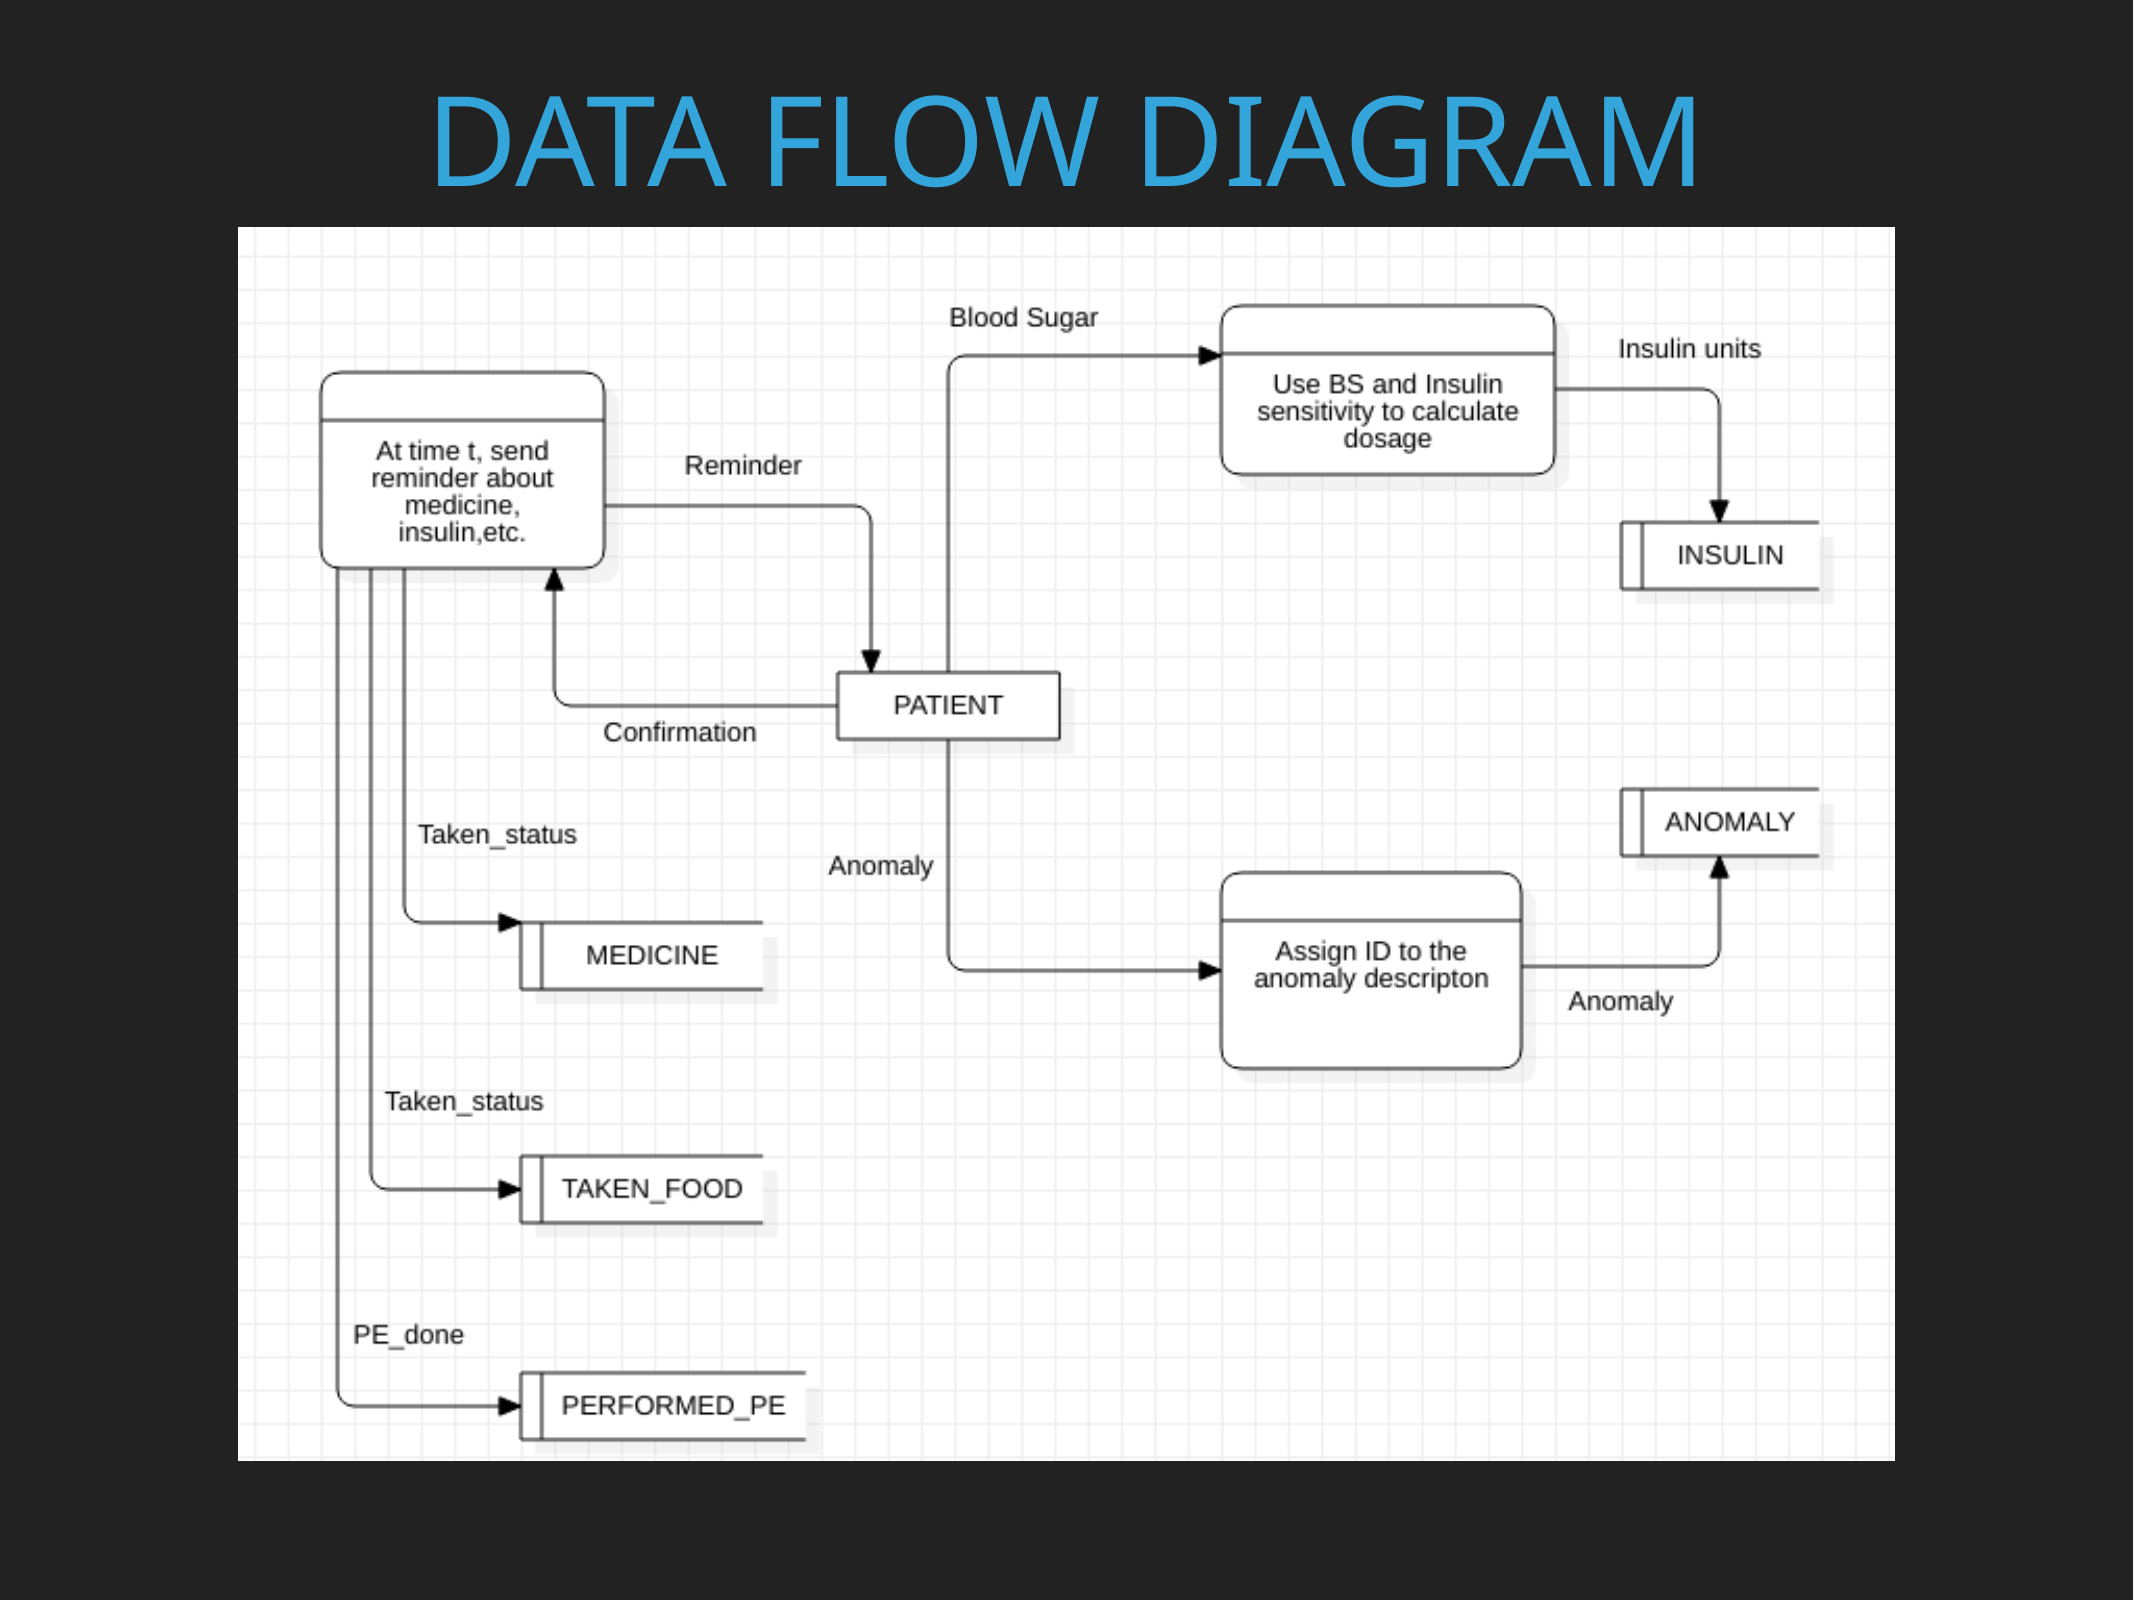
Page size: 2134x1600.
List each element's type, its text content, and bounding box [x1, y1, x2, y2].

text_box Data flow diagram [418, 81, 1715, 219]
picture [238, 226, 1895, 1461]
